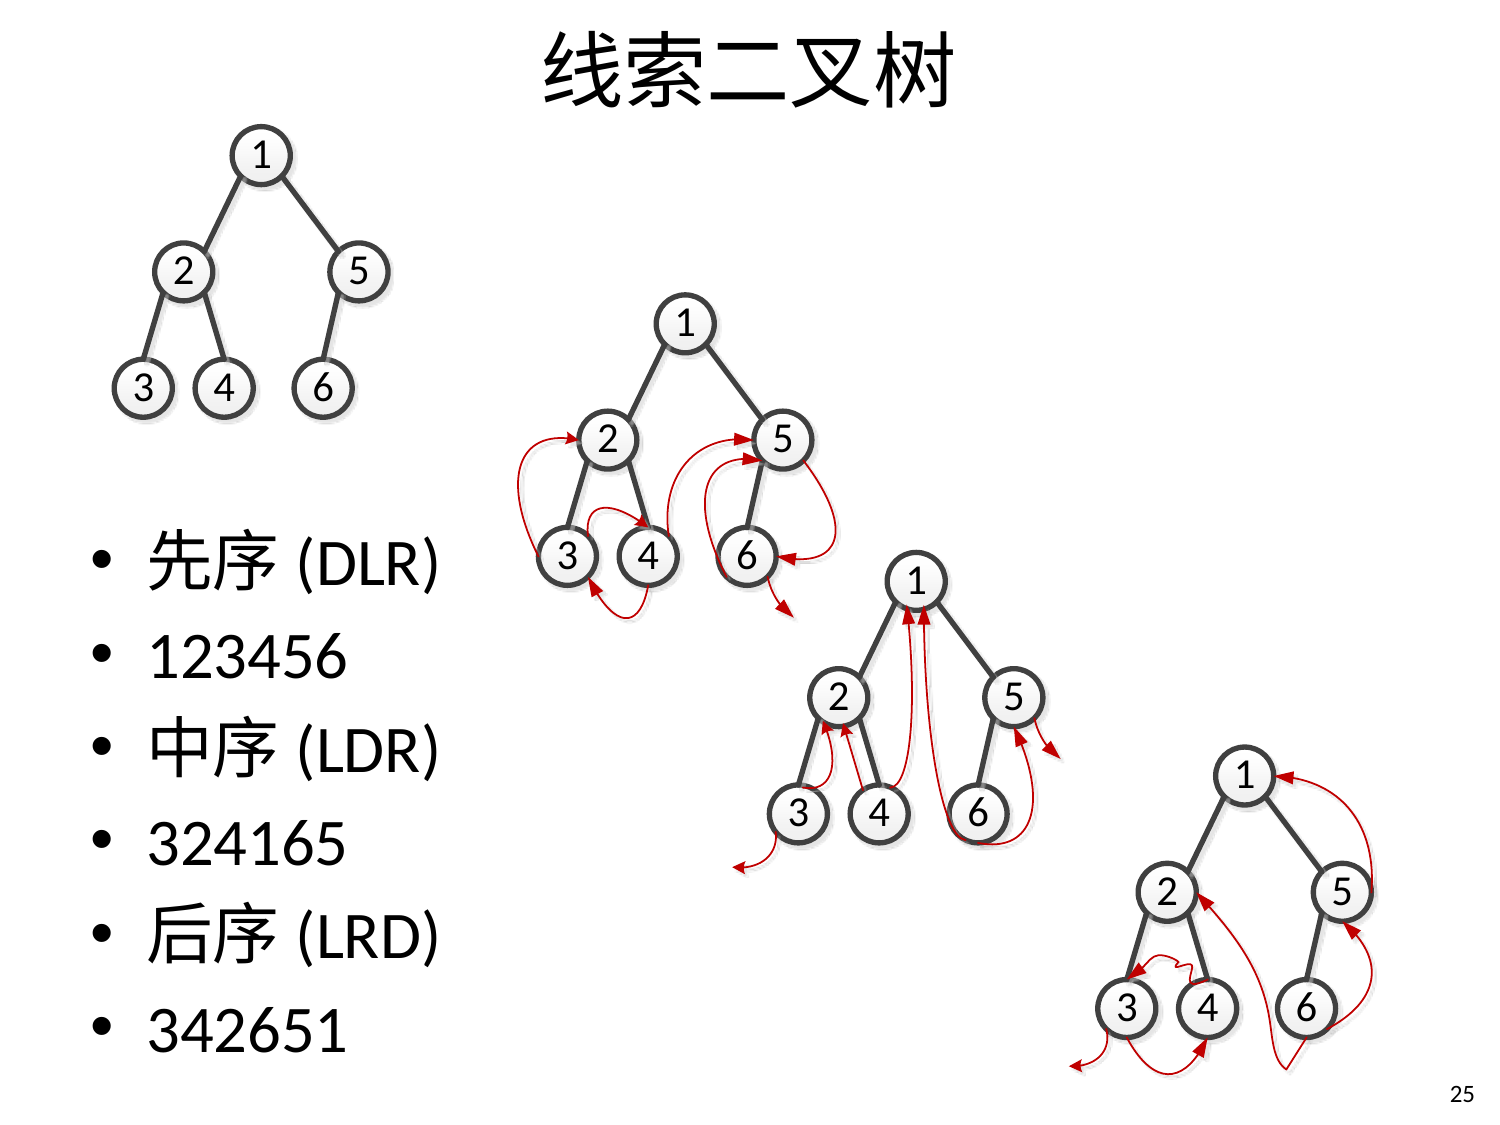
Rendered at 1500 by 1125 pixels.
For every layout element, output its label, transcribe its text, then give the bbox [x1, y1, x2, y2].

picture [108, 114, 394, 435]
slide_number 25 [1435, 1070, 1500, 1125]
title 线索二叉树 [73, 0, 1424, 138]
picture [498, 282, 1381, 1086]
list 先序(DLR) 123456 中序(LDR) 324165 后序(LRD) 342651 [75, 137, 1425, 1125]
